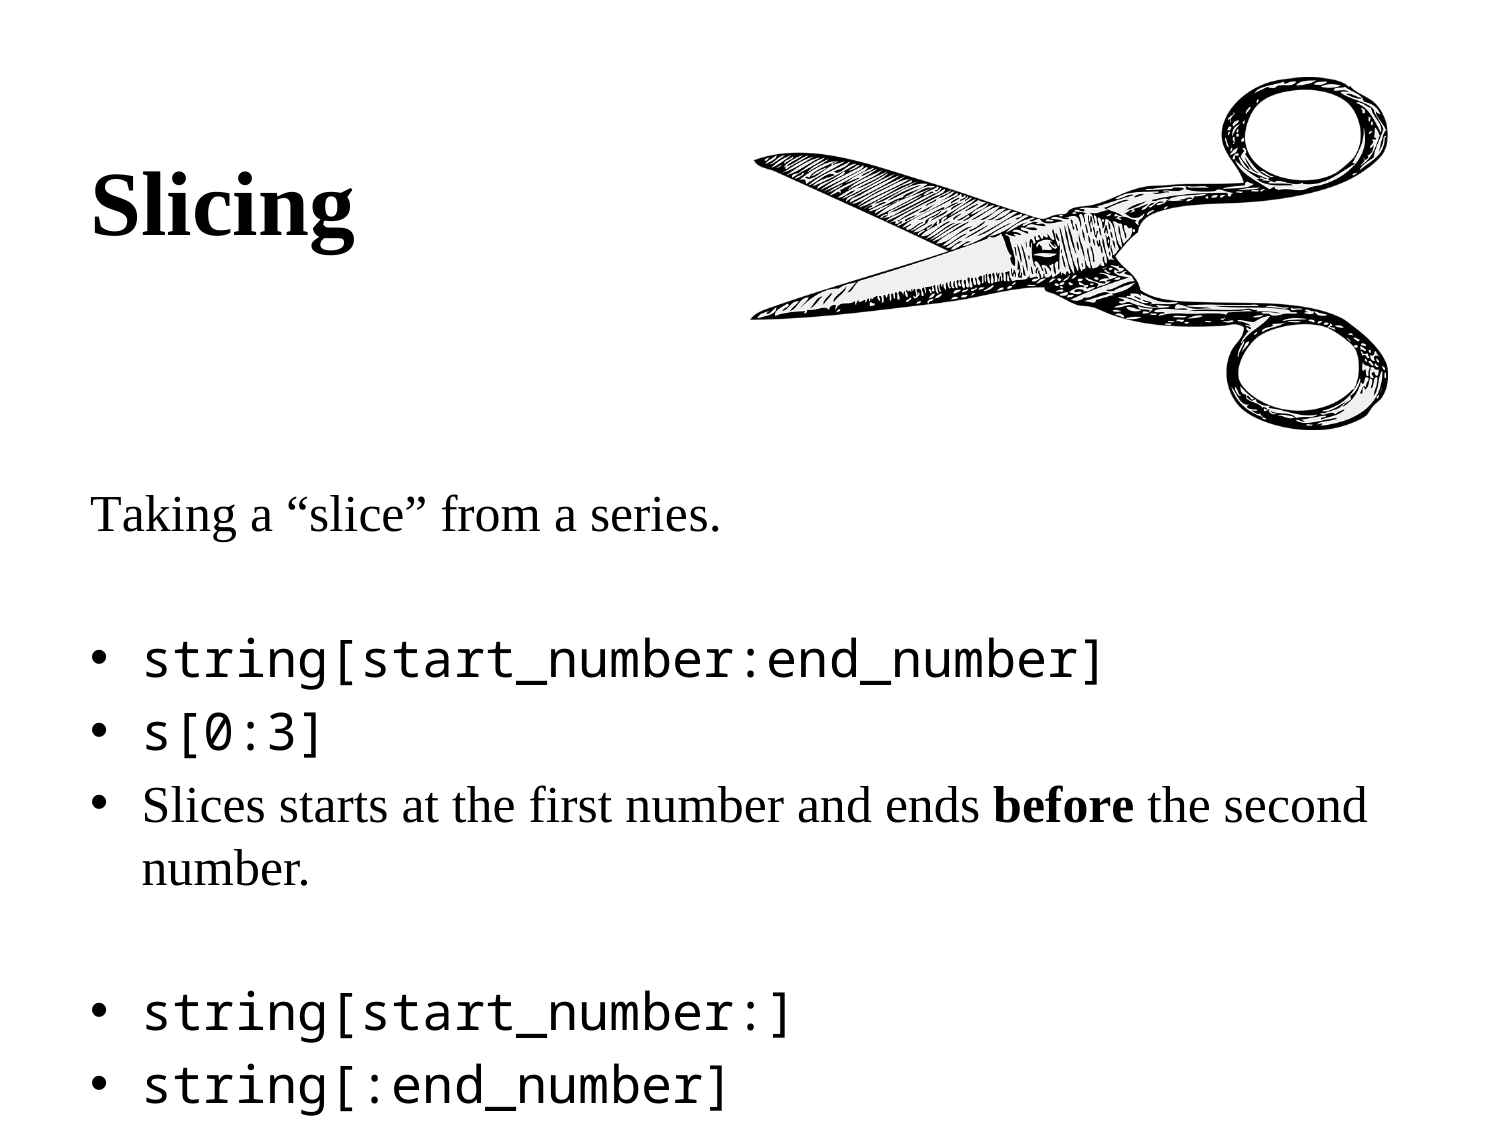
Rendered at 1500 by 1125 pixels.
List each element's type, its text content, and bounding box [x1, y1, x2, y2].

list Taking a “slice” from a series. string[start_number:end_number] s[0:3] Slices starts at the first number and ends before the second number. string[start_number:] string[:end_number] [75, 472, 1425, 1125]
title Slicing [75, 45, 750, 352]
picture [749, 77, 1388, 431]
